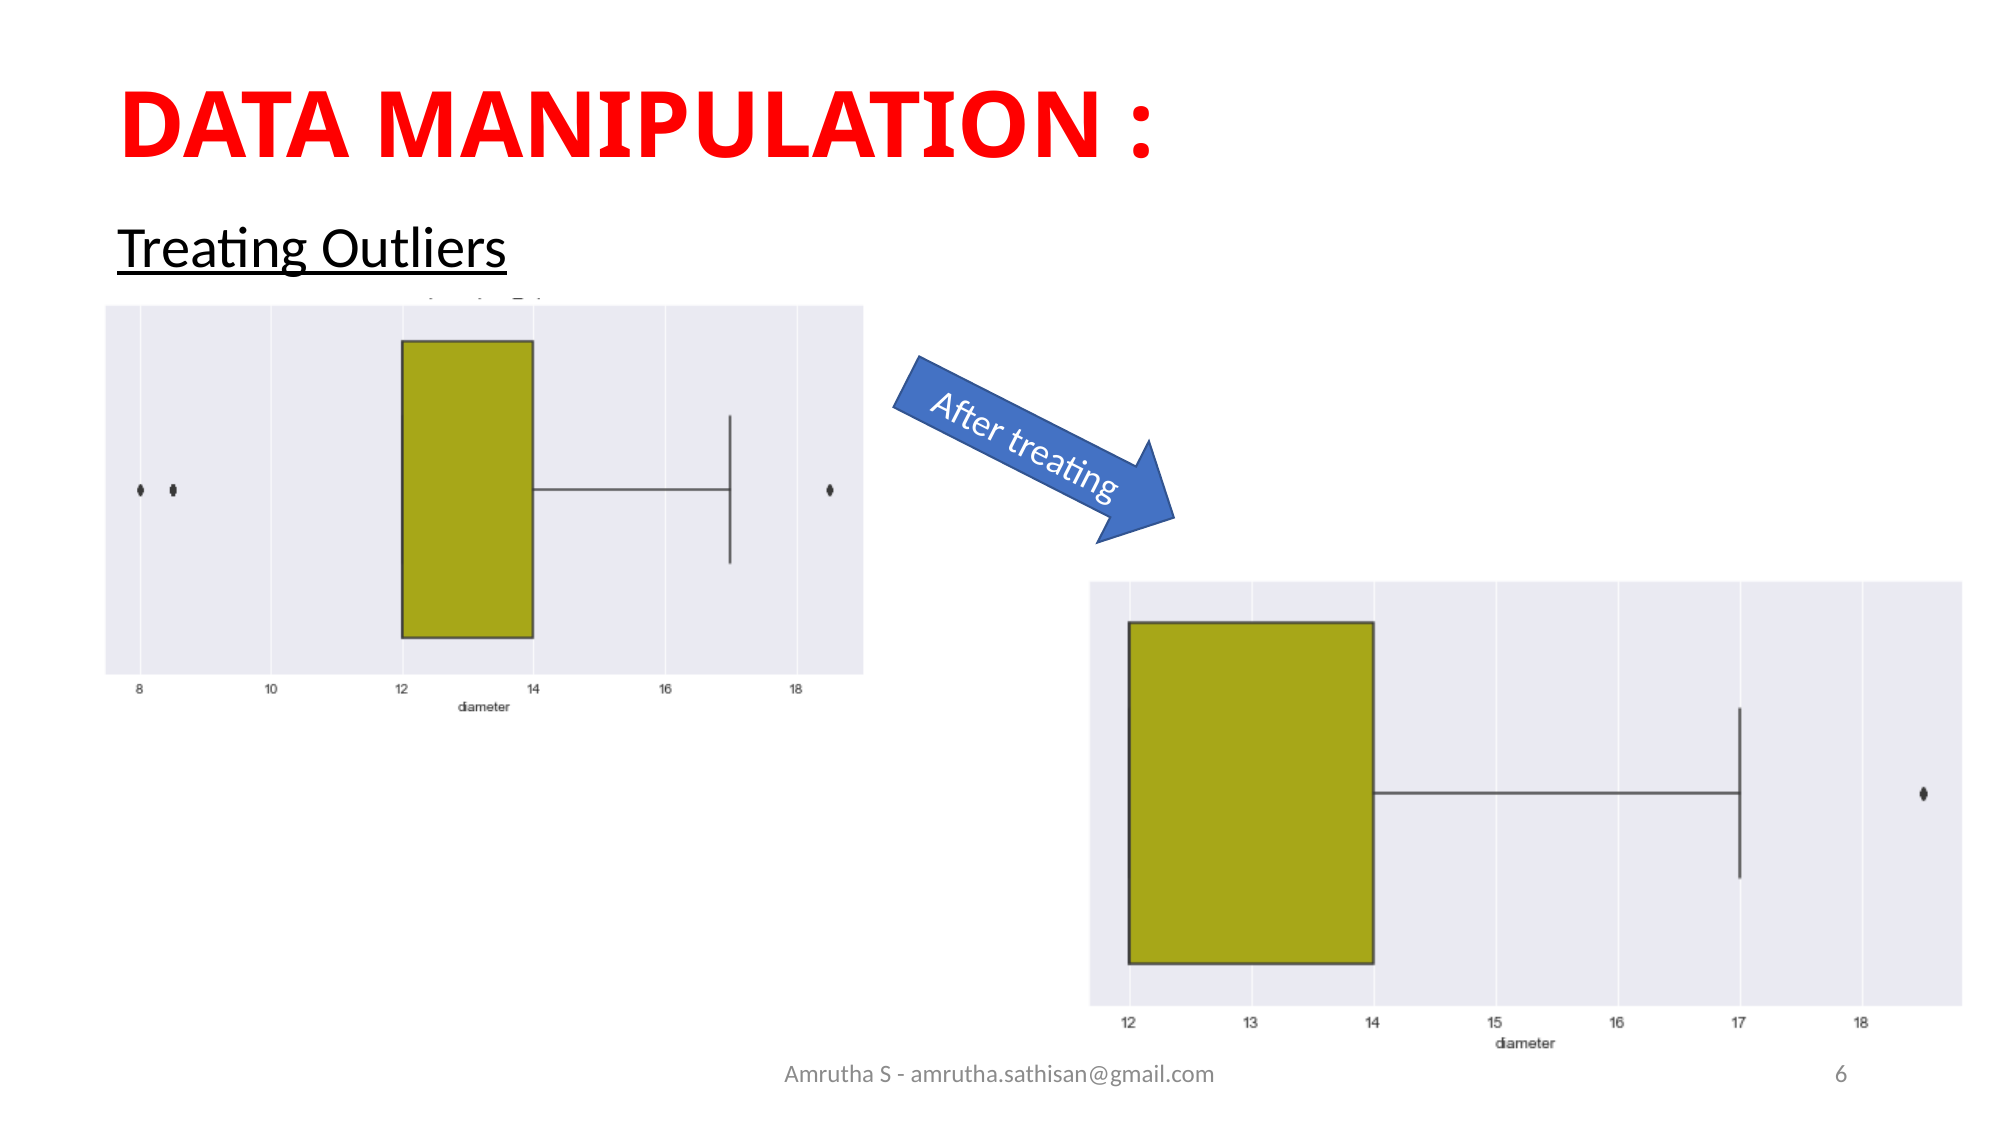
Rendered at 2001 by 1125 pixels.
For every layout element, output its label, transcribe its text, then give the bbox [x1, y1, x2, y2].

footer Amrutha S - amrutha.sathisan@gmail.com [662, 1042, 1338, 1103]
text_box Treating Outliers [102, 201, 1103, 287]
title DATA MANIPULATION : [102, 64, 1828, 191]
picture [1081, 576, 1978, 1061]
text_box After treating [892, 355, 1176, 545]
picture [102, 298, 873, 725]
slide_number 6 [1412, 1061, 1863, 1103]
